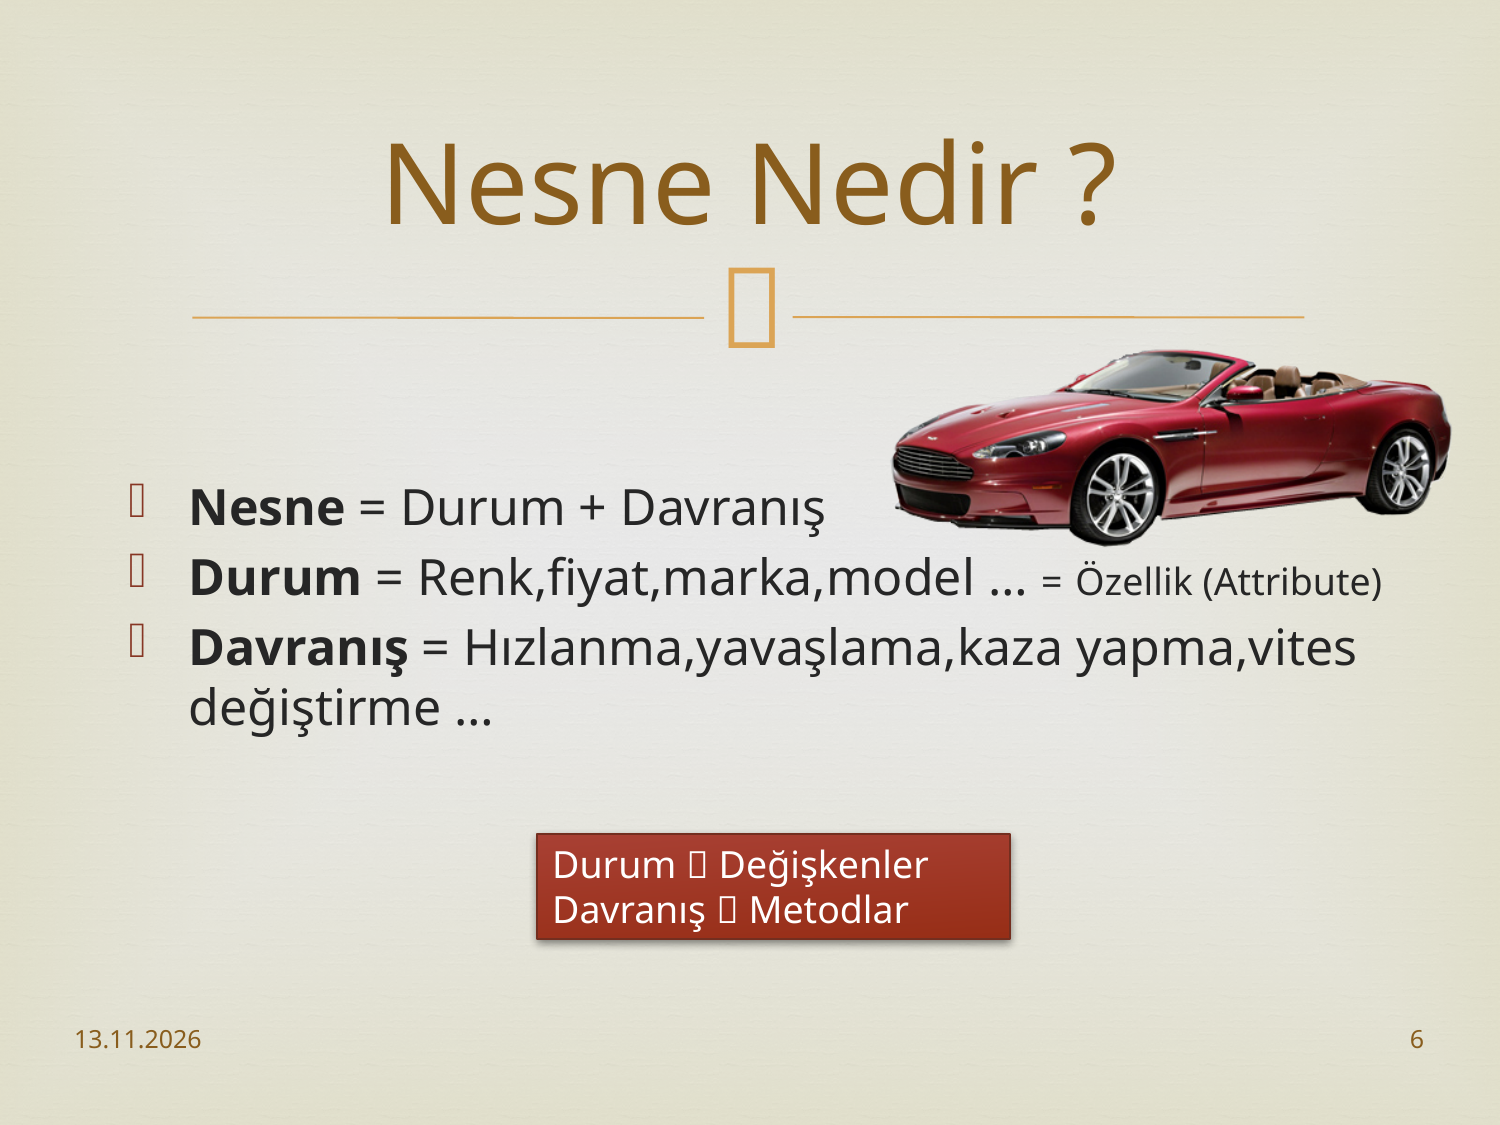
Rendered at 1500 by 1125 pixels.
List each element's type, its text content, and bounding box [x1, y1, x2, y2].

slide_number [59, 1010, 410, 1071]
title Nesne Nedir ? [112, 93, 1386, 267]
text_box Durum  Değişkenler Davranış  Metodlar [536, 833, 1011, 940]
slide_number 6 [1089, 1010, 1440, 1071]
picture [869, 290, 1478, 599]
list Nesne = Durum + Davranış Durum = Renk,fiyat,marka,model … = Özellik (Attribute) Davranış = Hızlanma,yavaşlama,kaza yapma,vites değiştirme … [113, 468, 1434, 804]
